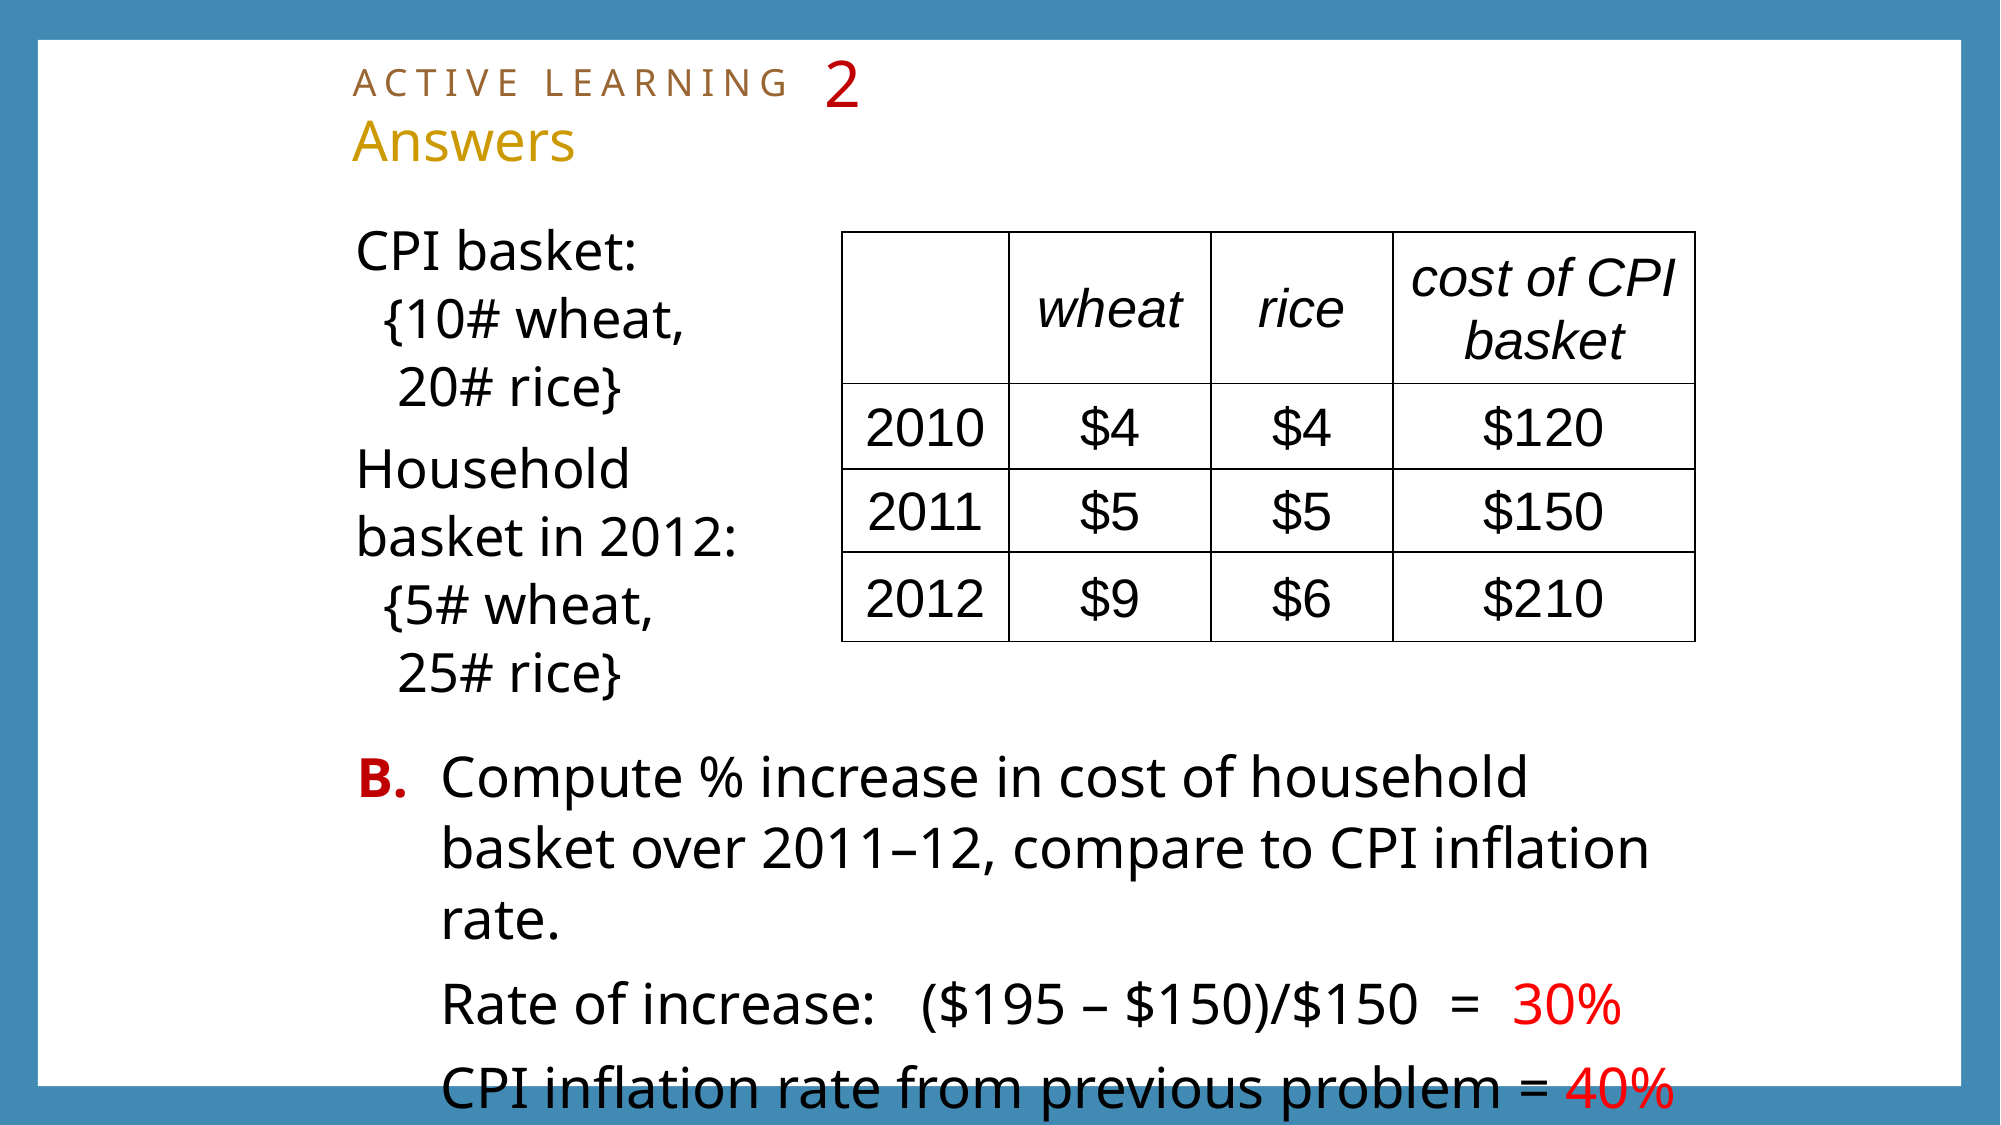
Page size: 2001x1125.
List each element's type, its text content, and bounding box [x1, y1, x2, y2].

table_cell $210 [1394, 553, 1694, 641]
text_box CPI basket: {10# wheat, 20# rice} Household basket in 2012: {5# wheat, 25# rice} [341, 205, 775, 731]
table_cell 2010 [843, 384, 1008, 468]
table_cell $5 [1212, 470, 1392, 551]
table_cell $6 [1212, 553, 1392, 641]
table_cell $120 [1394, 384, 1694, 468]
table_cell $4 [1212, 384, 1392, 468]
table_cell $4 [1010, 384, 1210, 468]
table_header wheat [1010, 233, 1210, 383]
table_header cost of CPI basket [1394, 233, 1694, 383]
table_cell $9 [1010, 553, 1210, 641]
table_cell $5 [1010, 470, 1210, 551]
table_header rice [1212, 233, 1392, 383]
text_box B. Compute % increase in cost of household basket over 2011–12, compare to CPI inflation rate. Rate of increase: ($195 – $150)/$150 = 30% CPI inflation rate from previous problem = 40% [341, 730, 1704, 1077]
table_cell 2012 [843, 553, 1008, 641]
table_header [843, 233, 1008, 383]
table_cell $150 [1394, 470, 1694, 551]
table_cell 2011 [843, 470, 1008, 551]
title ACTIVE LEARNING 2 Answers [337, 24, 1685, 182]
